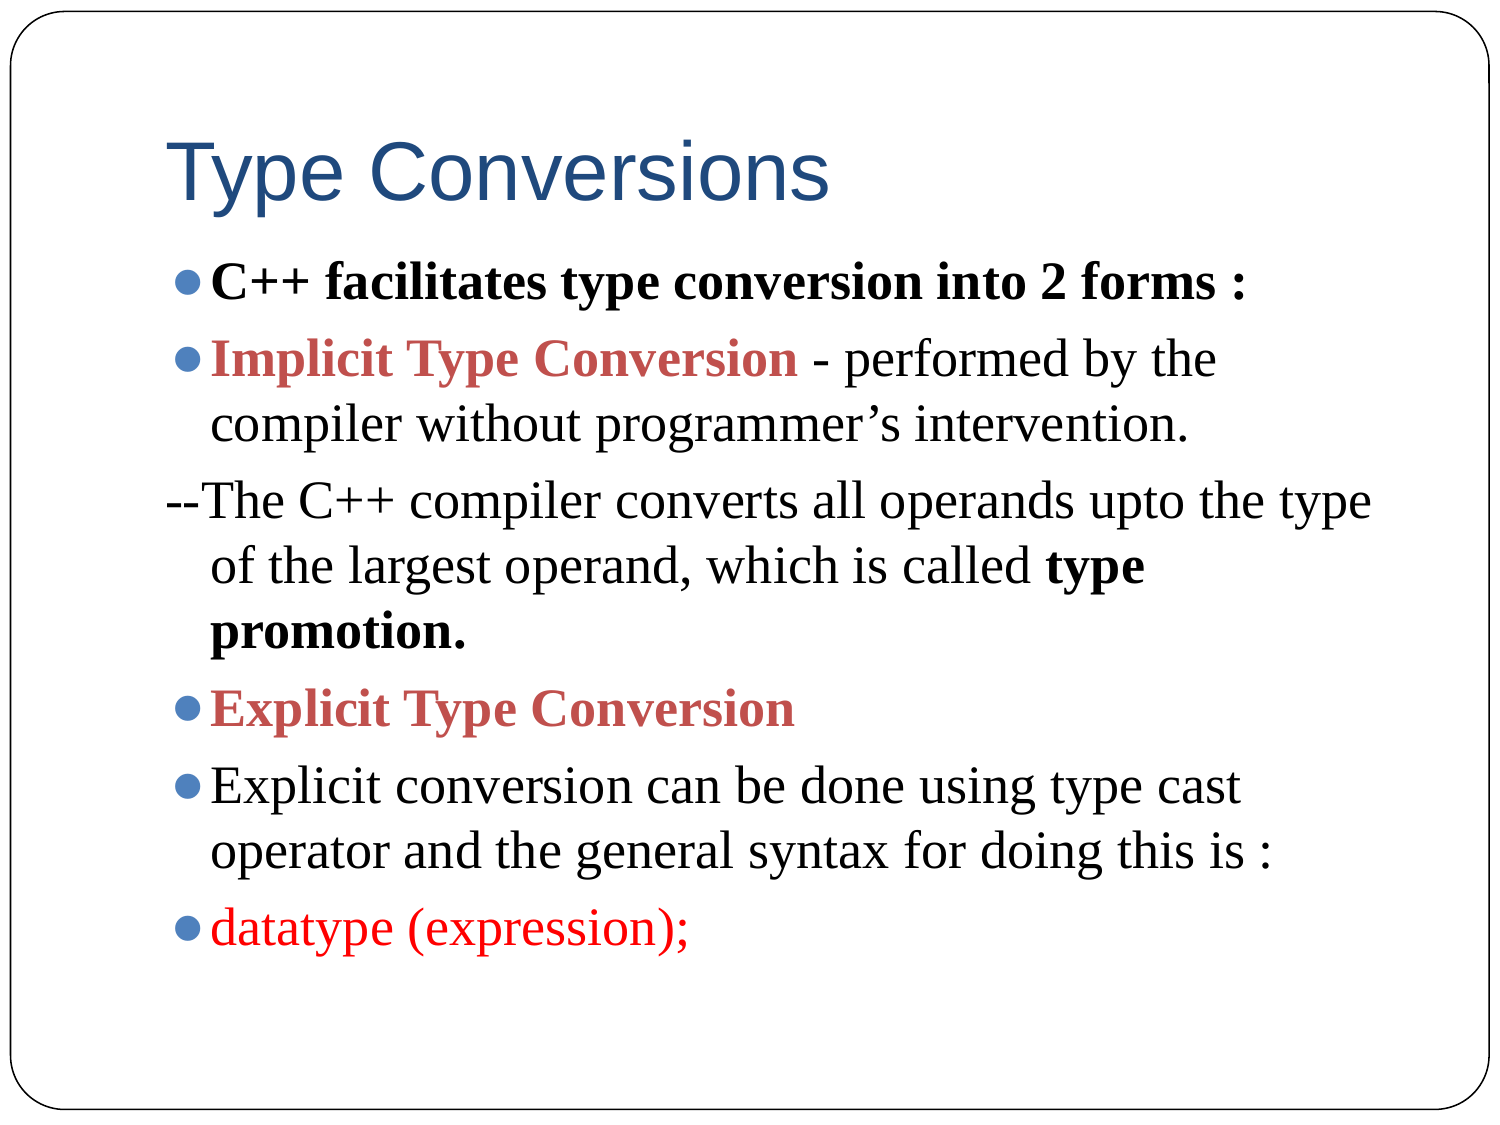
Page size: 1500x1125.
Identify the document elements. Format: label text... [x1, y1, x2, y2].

title Type Conversions [150, 45, 1425, 233]
list C++ facilitates type conversion into 2 forms : Implicit Type Conversion - performed by the compiler without programmer’s intervention. --The C++ compiler converts all operands upto the type of the largest operand, which is called type promotion. Explicit Type Conversion Explicit conversion can be done using type cast operator and the general syntax for doing this is : datatype (expression); [150, 237, 1425, 988]
